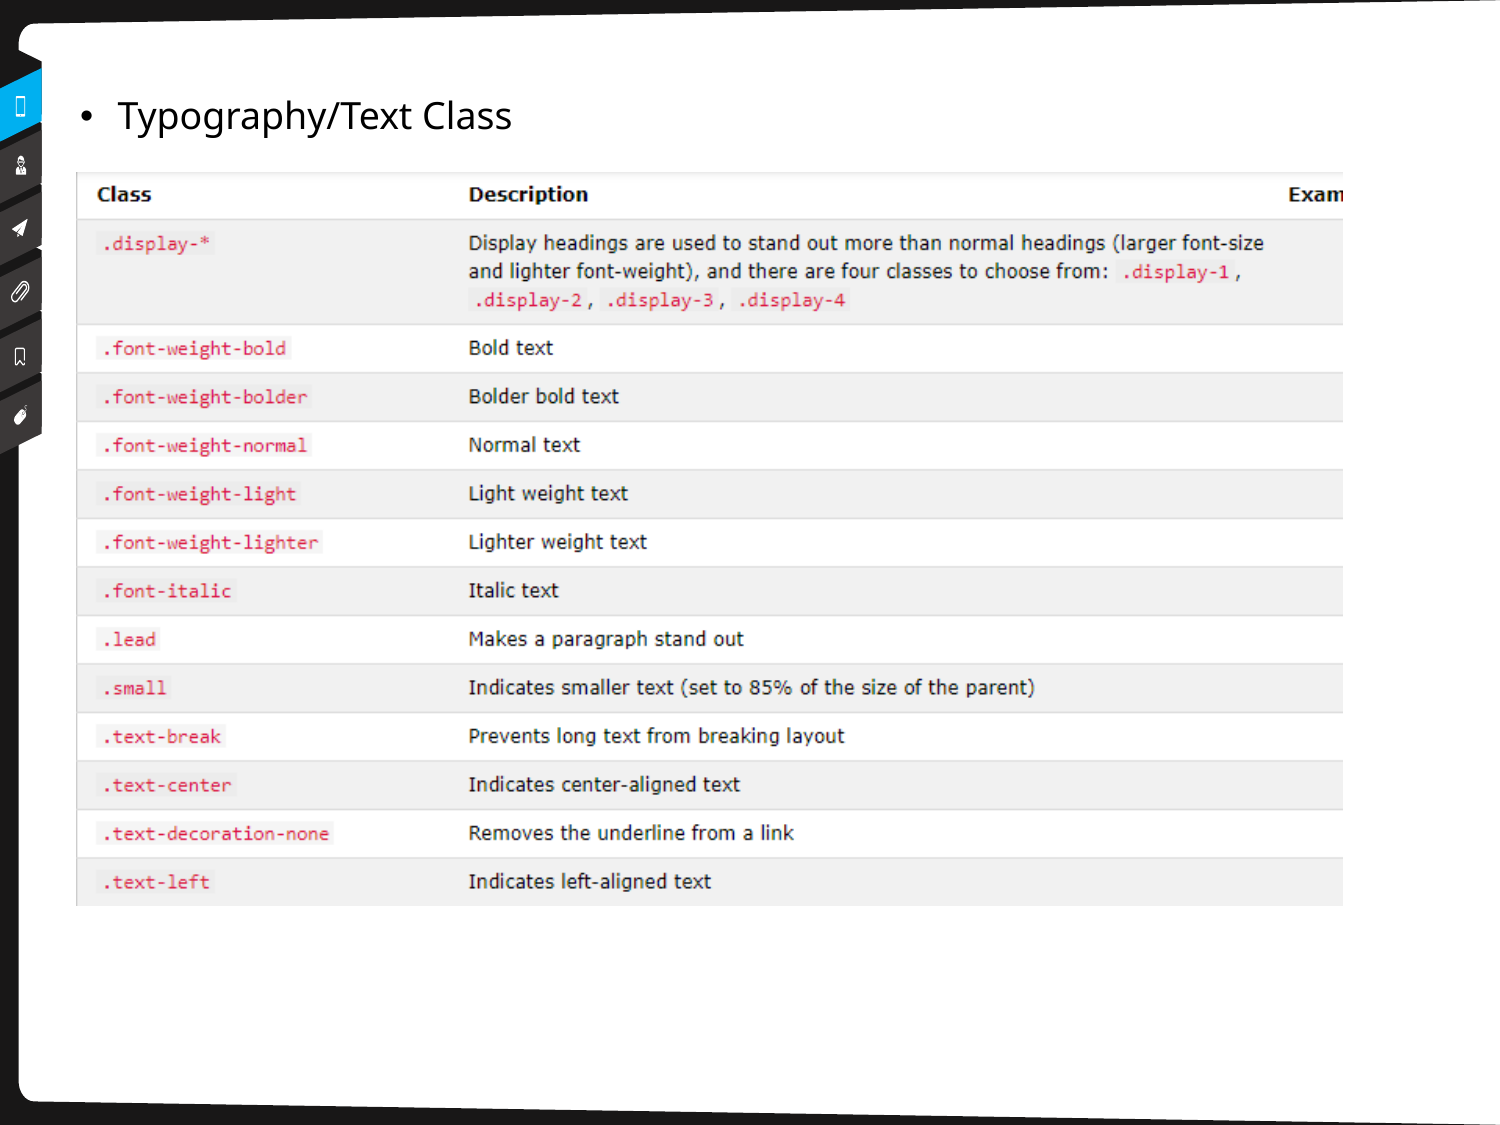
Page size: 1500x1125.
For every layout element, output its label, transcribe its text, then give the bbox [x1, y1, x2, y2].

list Typography/Text Class [64, 90, 1415, 149]
picture [76, 172, 1343, 906]
